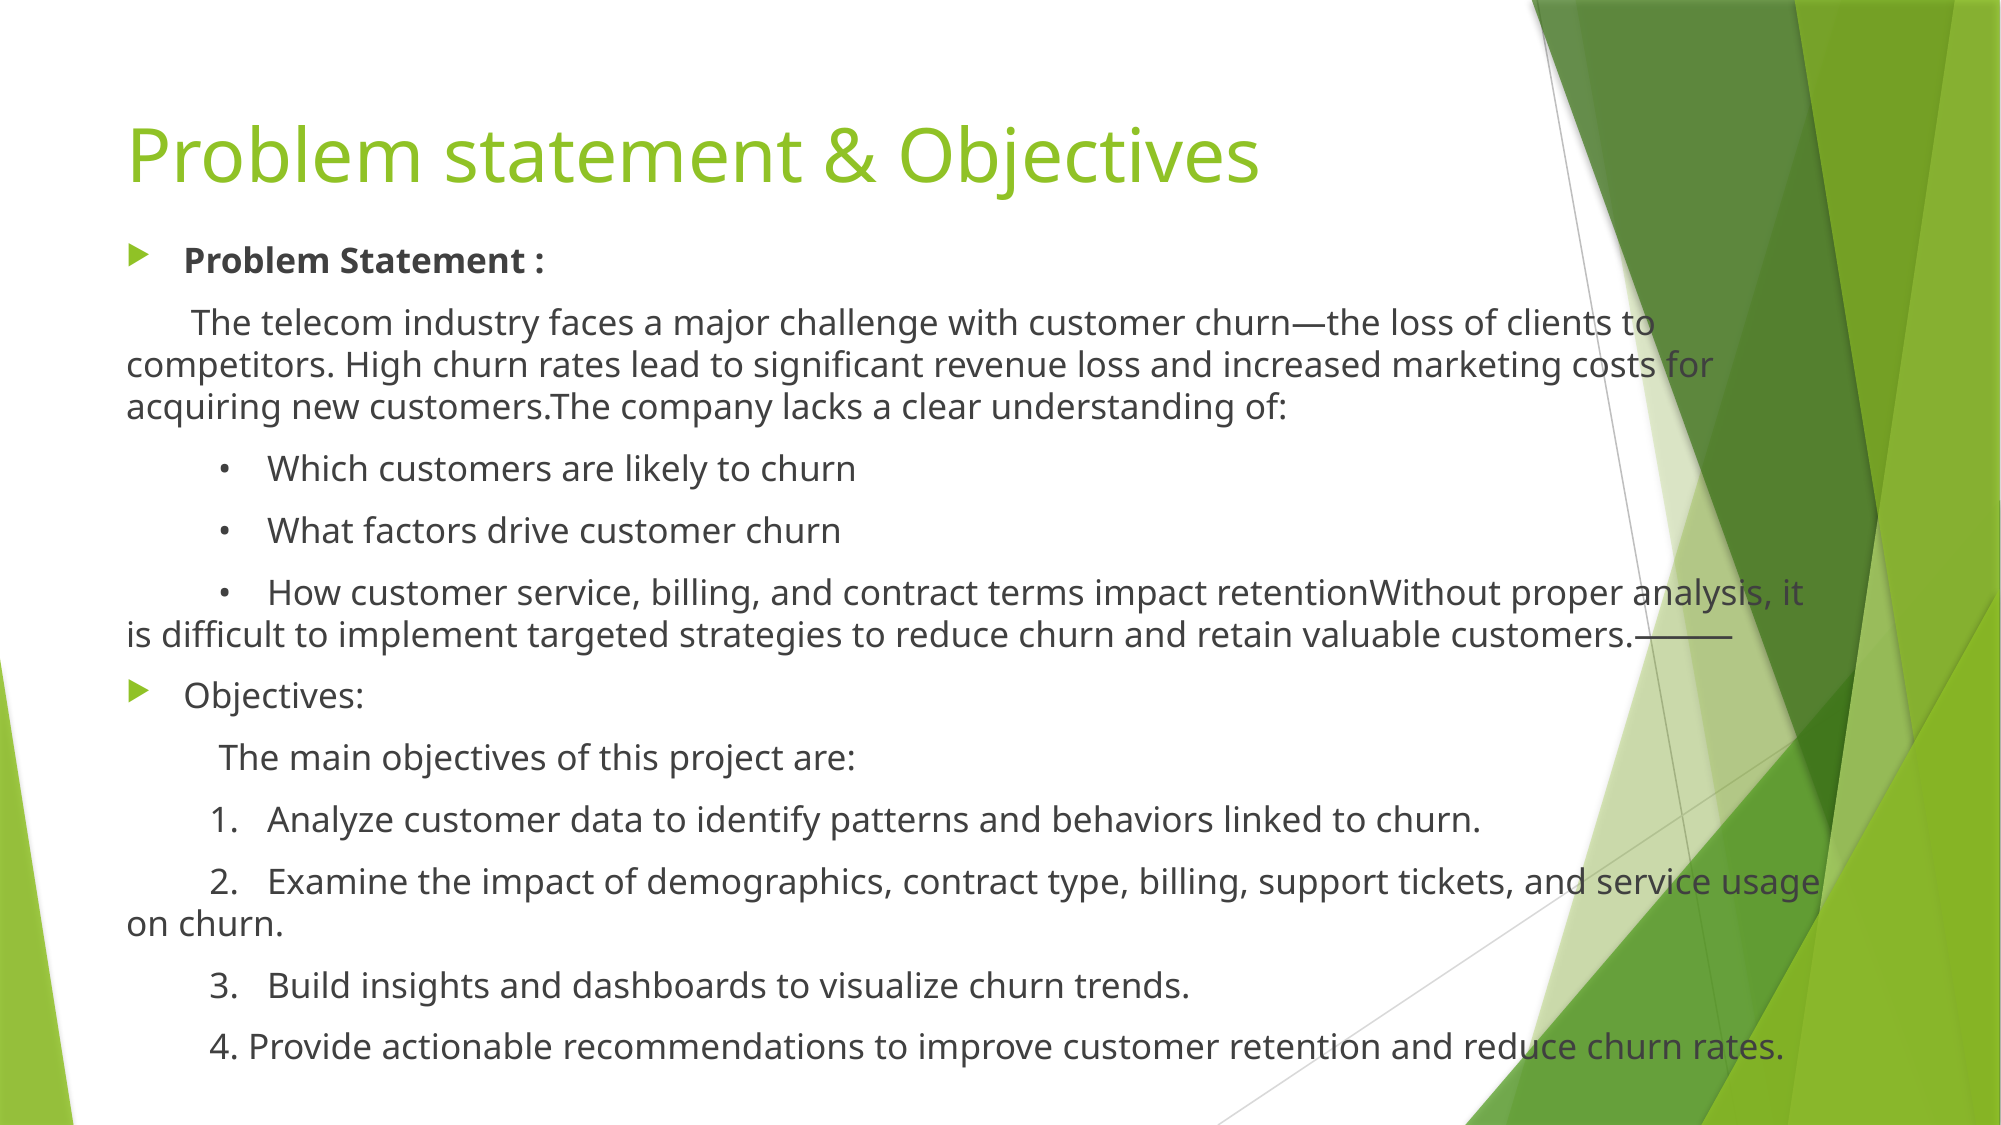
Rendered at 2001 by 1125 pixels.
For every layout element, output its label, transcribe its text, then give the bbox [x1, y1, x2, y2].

list Problem Statement : The telecom industry faces a major challenge with customer churn—the loss of clients to competitors. High churn rates lead to significant revenue loss and increased marketing costs for acquiring new customers.The company lacks a clear understanding of: • Which customers are likely to churn • What factors drive customer churn • How customer service, billing, and contract terms impact retentionWithout proper analysis, it is difficult to implement targeted strategies to reduce churn and retain valuable customers.⸻ Objectives: The main objectives of this project are: 1. Analyze customer data to identify patterns and behaviors linked to churn. 2. Examine the impact of demographics, contract type, billing, support tickets, and service usage on churn. 3. Build insights and dashboards to visualize churn trends. 4. Provide actionable recommendations to improve customer retention and reduce churn rates. [111, 230, 1839, 1091]
title Problem statement & Objectives [111, 99, 1522, 230]
